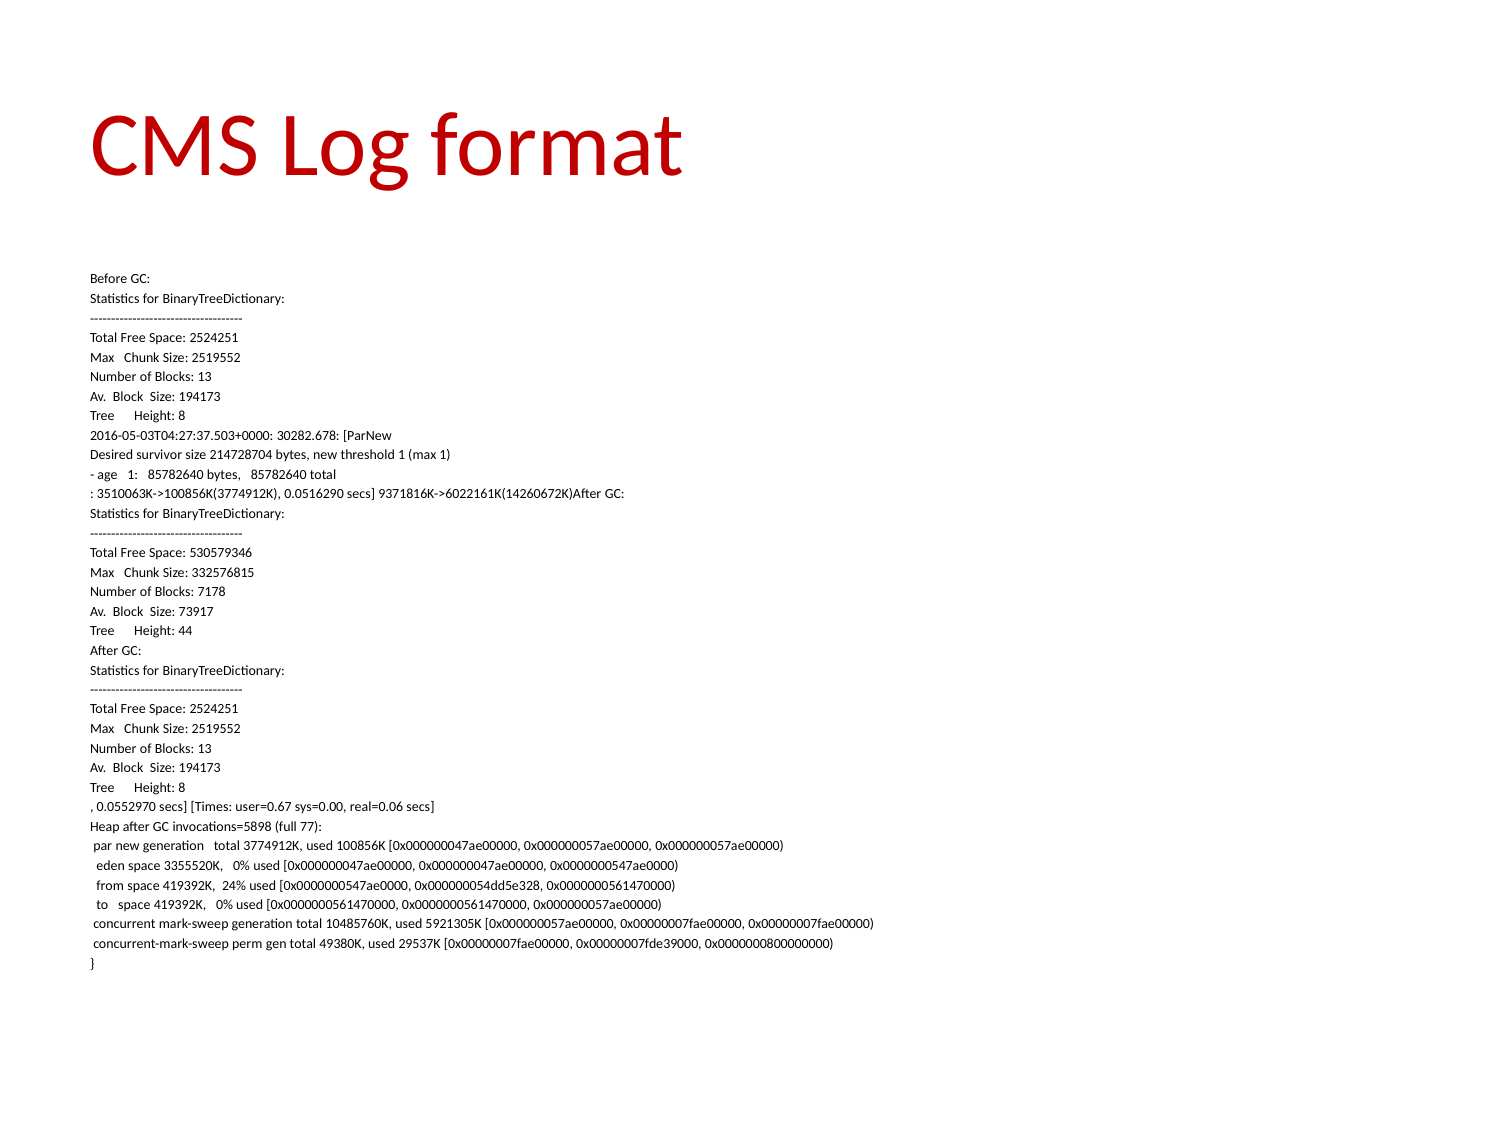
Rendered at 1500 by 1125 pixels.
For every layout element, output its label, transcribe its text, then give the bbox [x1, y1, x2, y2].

list Before GC: Statistics for BinaryTreeDictionary: ------------------------------------ Total Free Space: 2524251 Max Chunk Size: 2519552 Number of Blocks: 13 Av. Block Size: 194173 Tree Height: 8 2016-05-03T04:27:37.503+0000: 30282.678: [ParNew Desired survivor size 214728704 bytes, new threshold 1 (max 1) - age 1: 85782640 bytes, 85782640 total : 3510063K->100856K(3774912K), 0.0516290 secs] 9371816K->6022161K(14260672K)After GC: Statistics for BinaryTreeDictionary: ------------------------------------ Total Free Space: 530579346 Max Chunk Size: 332576815 Number of Blocks: 7178 Av. Block Size: 73917 Tree Height: 44 After GC: Statistics for BinaryTreeDictionary: ------------------------------------ Total Free Space: 2524251 Max Chunk Size: 2519552 Number of Blocks: 13 Av. Block Size: 194173 Tree Height: 8 , 0.0552970 secs] [Times: user=0.67 sys=0.00, real=0.06 secs] Heap after GC invocations=5898 (full 77): par new generation total 3774912K, used 100856K [0x000000047ae00000, 0x000000057ae00000, 0x000000057ae00000) eden space 3355520K, 0% used [0x000000047ae00000, 0x000000047ae00000, 0x0000000547ae0000) from space 419392K, 24% used [0x0000000547ae0000, 0x000000054dd5e328, 0x0000000561470000) to space 419392K, 0% used [0x0000000561470000, 0x0000000561470000, 0x000000057ae00000) concurrent mark-sweep generation total 10485760K, used 5921305K [0x000000057ae00000, 0x00000007fae00000, 0x00000007fae00000) concurrent-mark-sweep perm gen total 49380K, used 29537K [0x00000007fae00000, 0x00000007fde39000, 0x0000000800000000) } [75, 262, 1425, 1005]
title CMS Log format [75, 45, 1425, 233]
